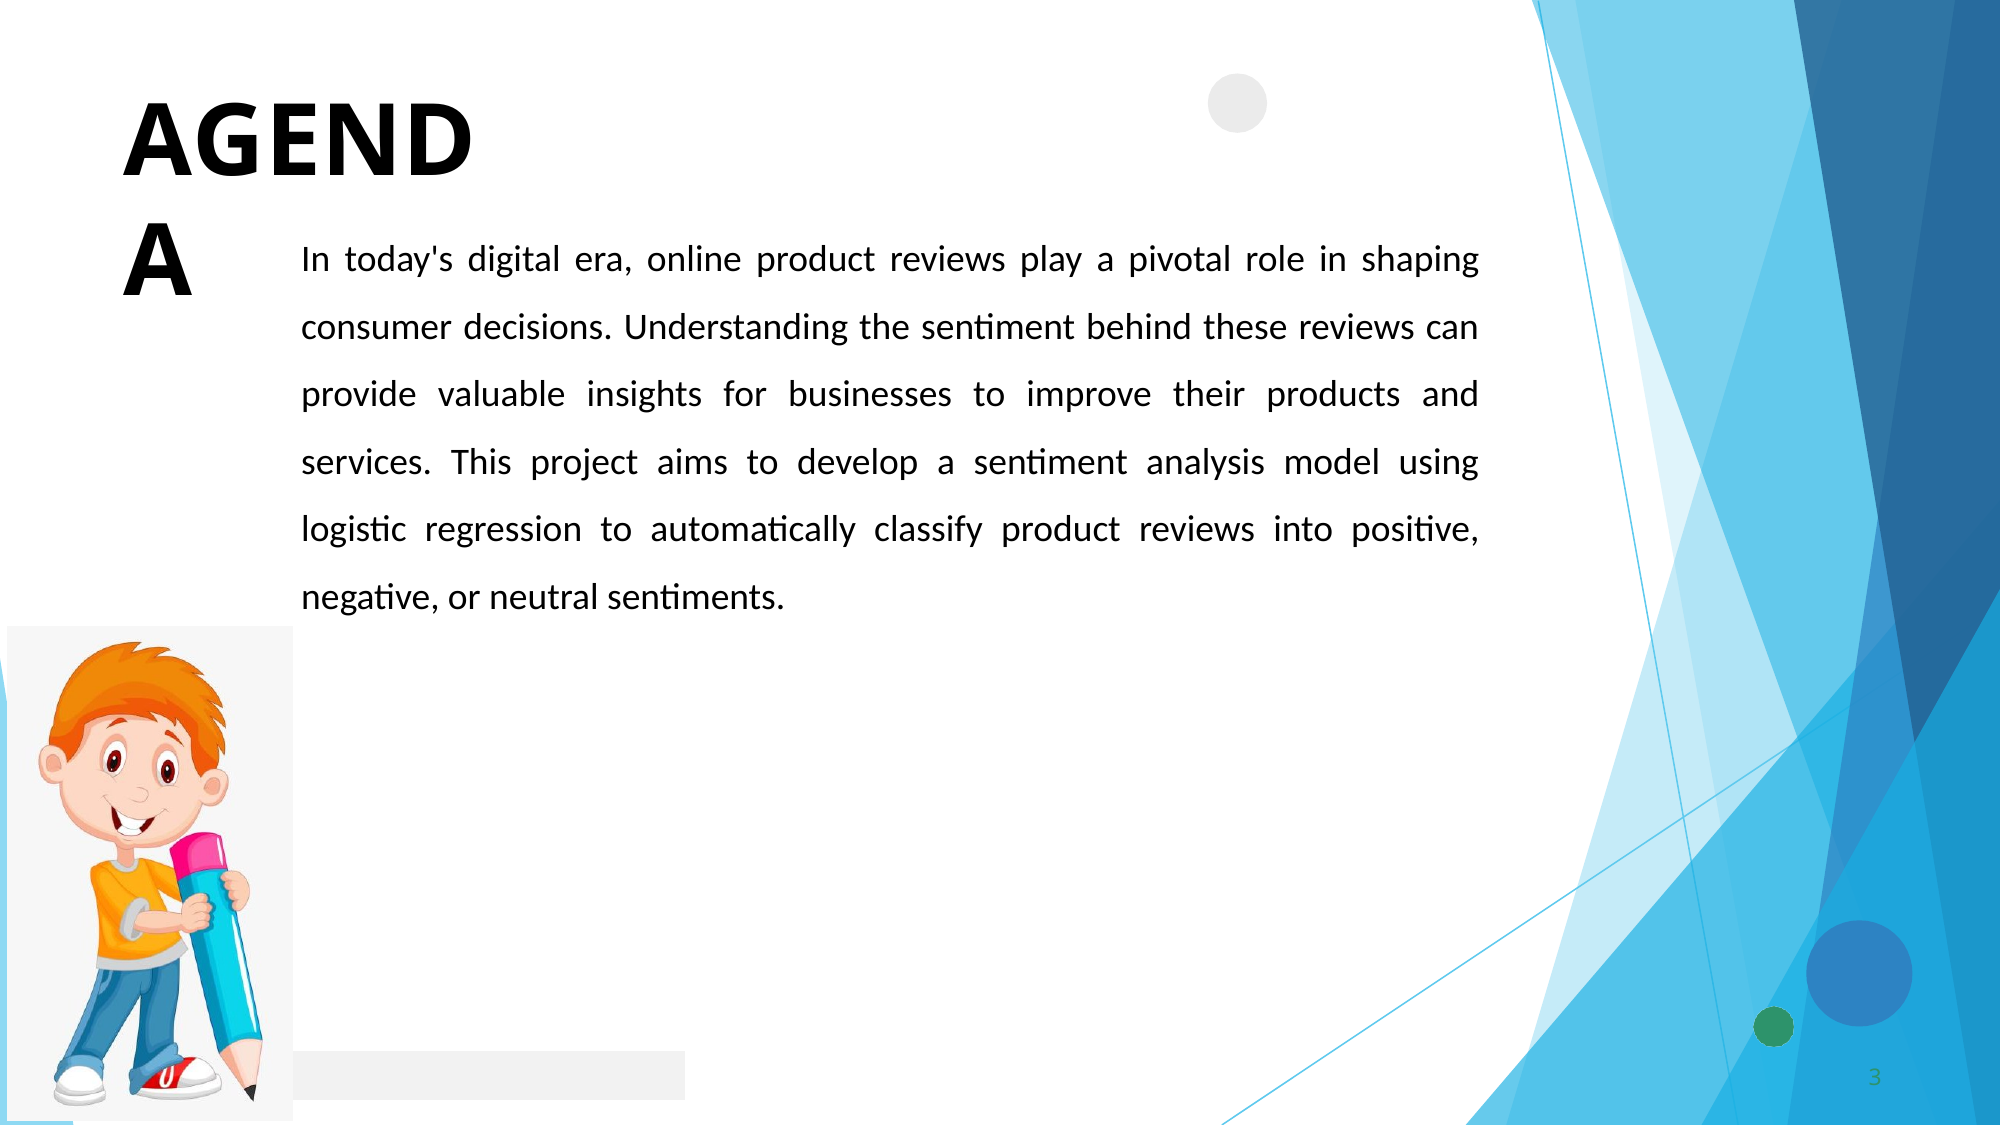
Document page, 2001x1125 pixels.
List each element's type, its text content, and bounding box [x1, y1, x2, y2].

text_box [7, 626, 685, 1121]
text_box [1207, 84, 1215, 123]
title AGENDA [121, 73, 508, 316]
picture [1752, 1005, 1794, 1048]
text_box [1220, 0, 2000, 1125]
text_box In today's digital era, online product reviews play a pivotal role in shaping consumer decisions. Understanding the sentiment behind these reviews can provide valuable insights for businesses to improve their products and services. This project aims to develop a sentiment analysis model using logistic regression to automatically classify product reviews into positive, negative, or neutral sentiments. [286, 204, 1215, 625]
